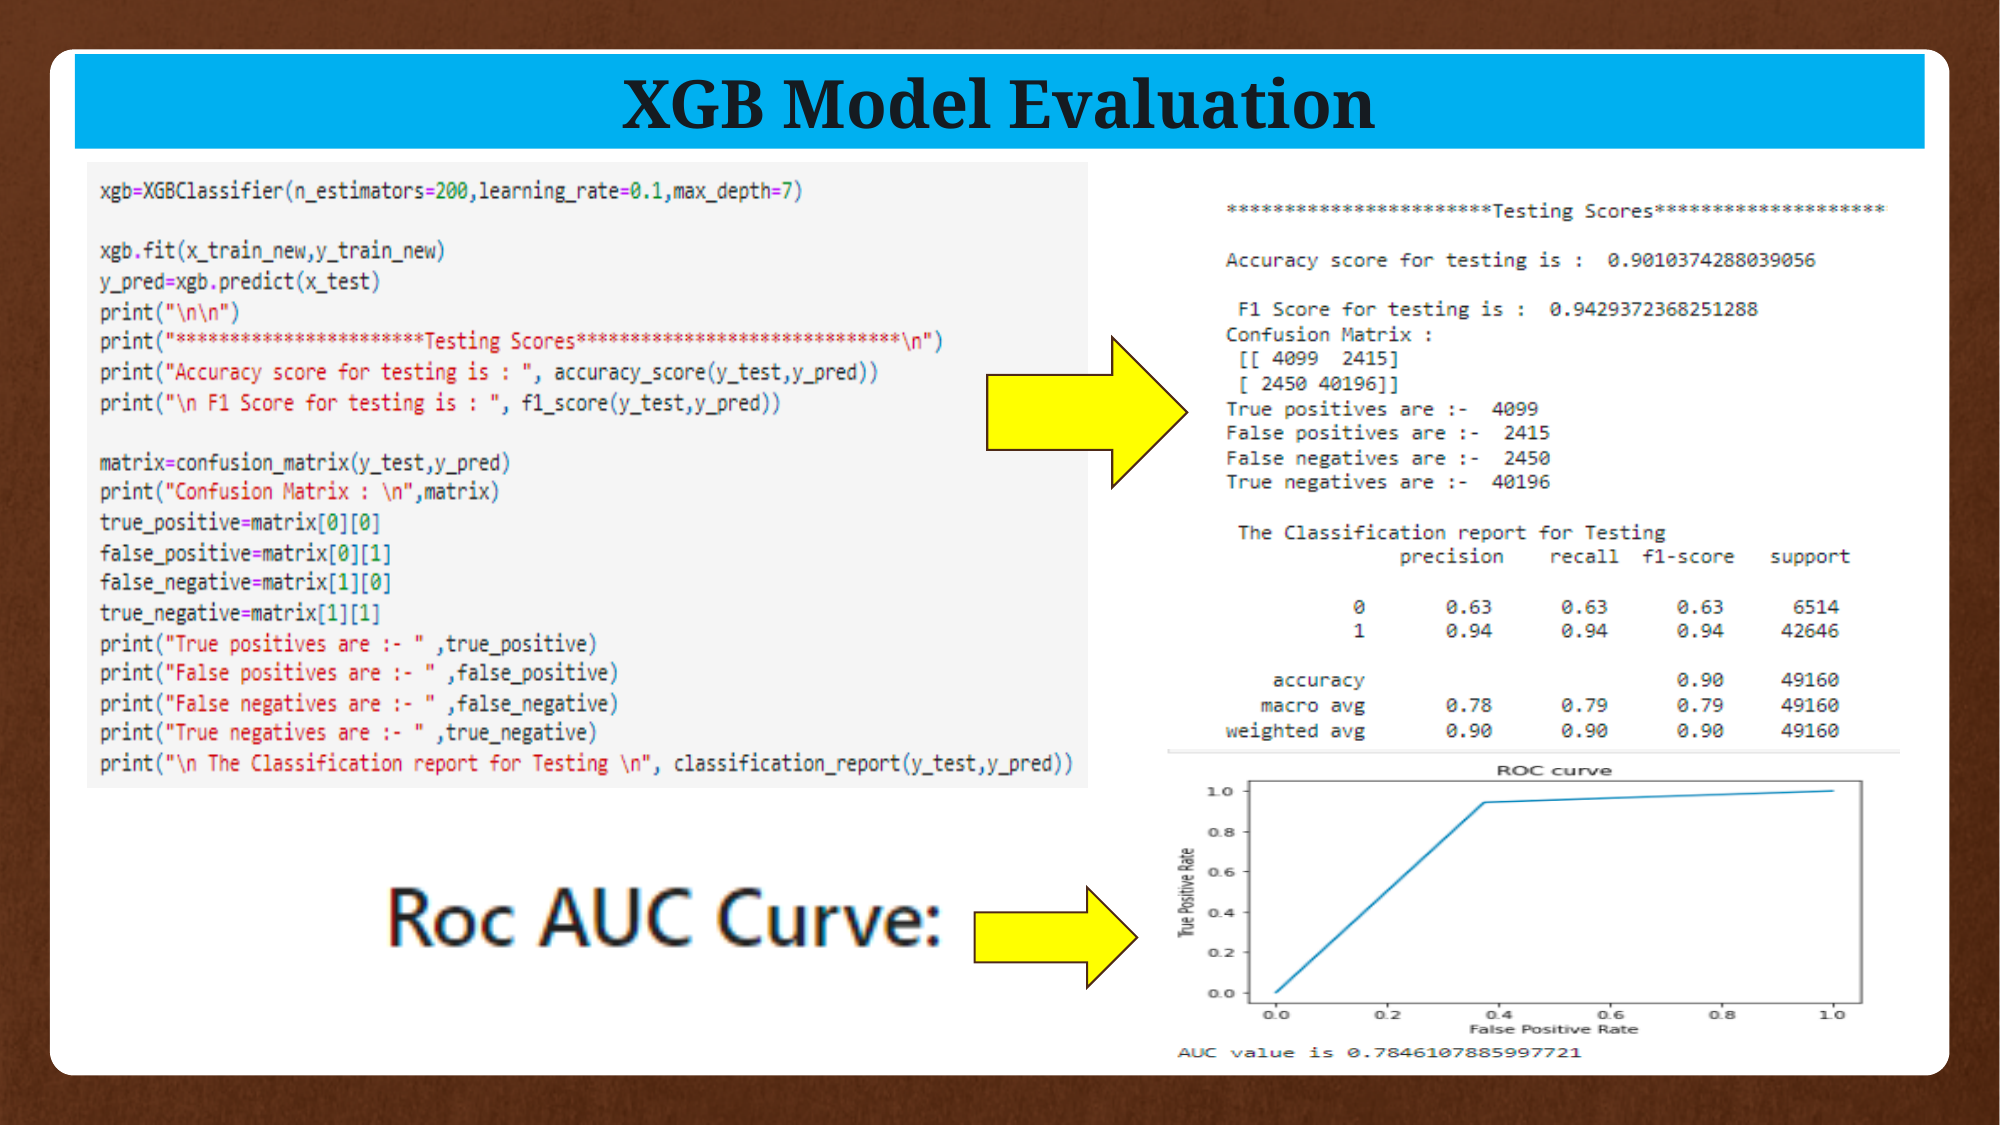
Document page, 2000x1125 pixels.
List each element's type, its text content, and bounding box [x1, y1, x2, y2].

picture [1162, 174, 1900, 1063]
picture [87, 162, 1088, 788]
text_box XGB Model Evaluation [74, 54, 1925, 149]
picture [349, 849, 994, 988]
text_box [1088, 334, 1189, 490]
text_box [994, 884, 1139, 990]
